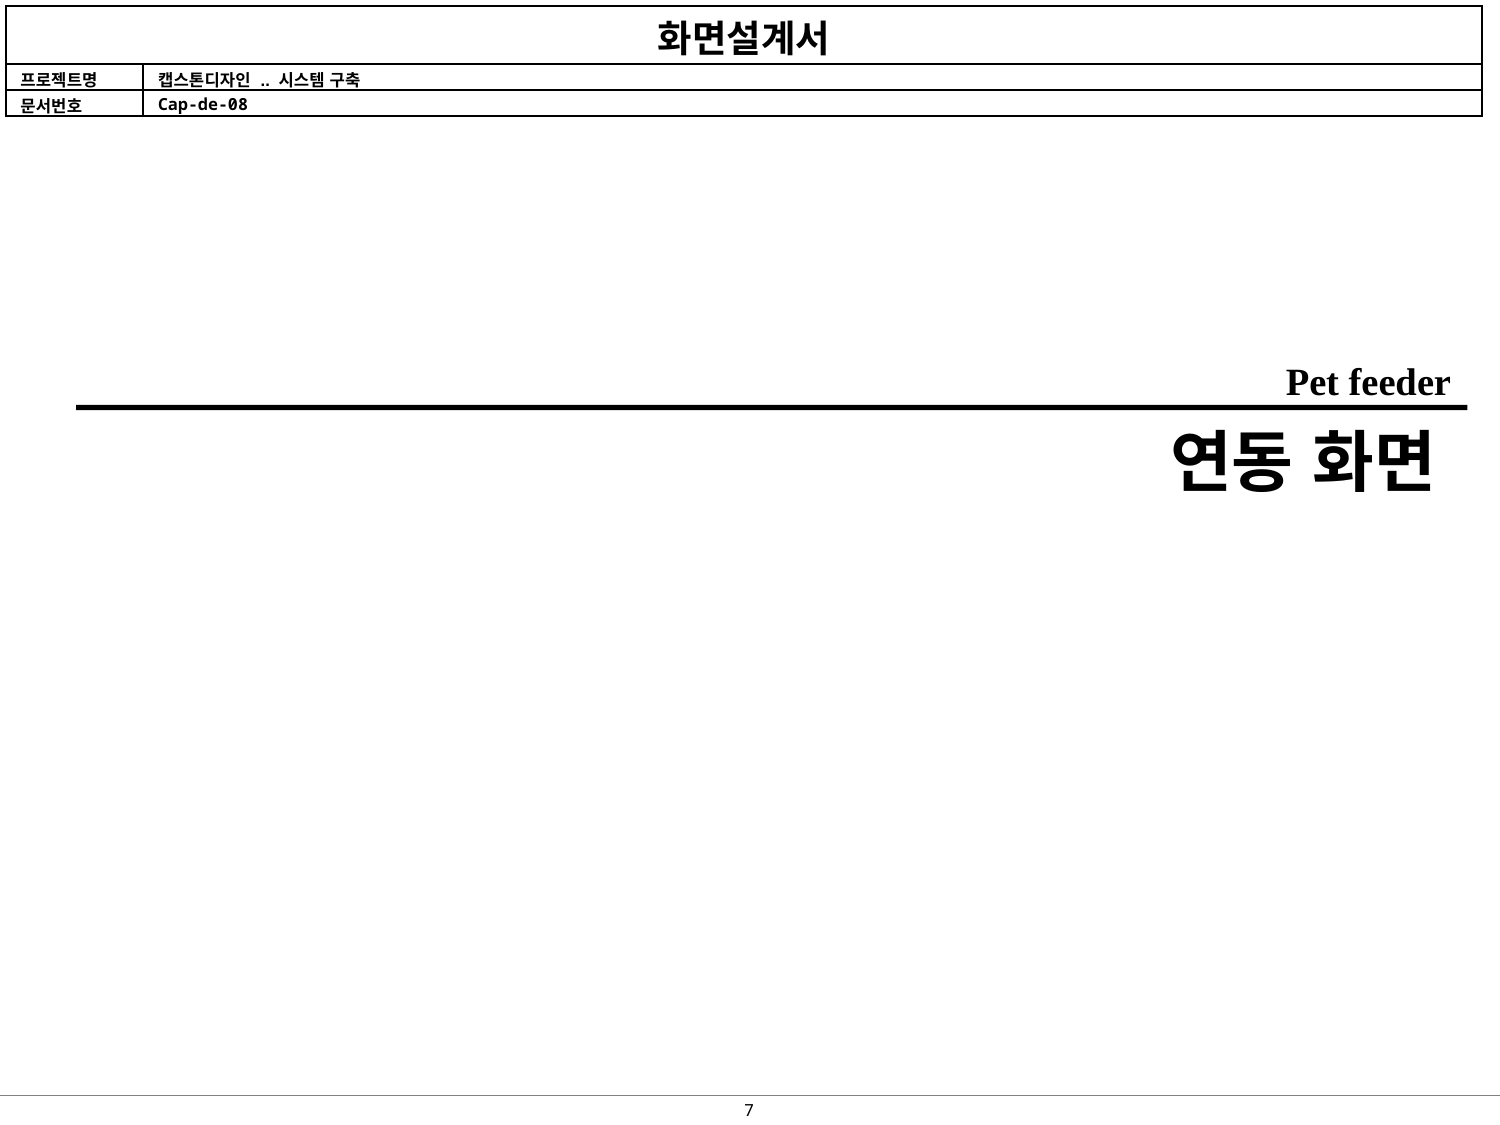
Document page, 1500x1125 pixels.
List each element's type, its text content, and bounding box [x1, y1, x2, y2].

text_box Pet feeder [397, 349, 1466, 411]
text_box 연동 화면 [401, 411, 1470, 507]
